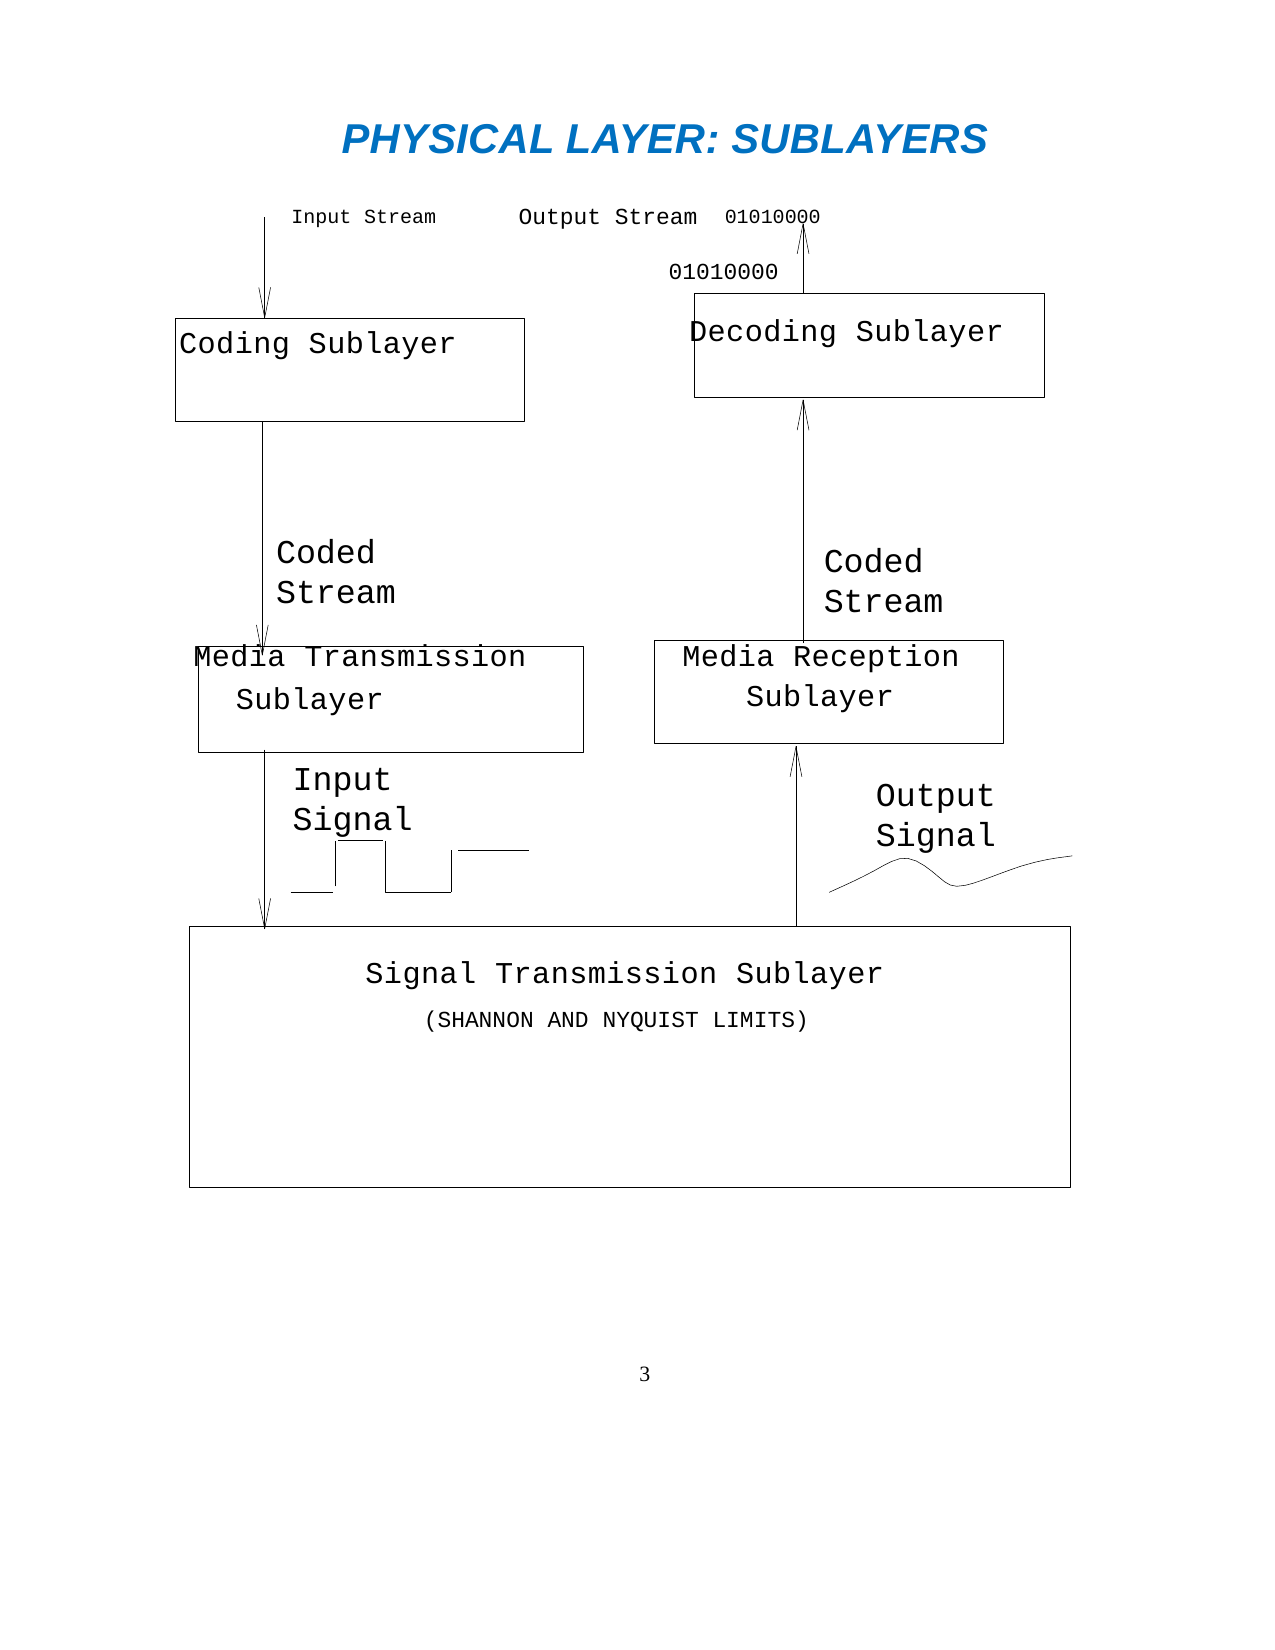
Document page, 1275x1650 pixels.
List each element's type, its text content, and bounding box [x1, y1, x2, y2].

text_box 3 [635, 1358, 655, 1386]
text_box [654, 640, 1004, 744]
text_box [797, 223, 809, 254]
text_box Media Transmission [191, 636, 605, 673]
text_box Coded Stream [821, 539, 1031, 619]
text_box Coded Stream [273, 529, 484, 610]
text_box [797, 399, 809, 431]
text_box [189, 925, 1070, 1188]
text_box [258, 287, 271, 318]
text_box Decoding Sublayer [687, 311, 1078, 348]
text_box [256, 624, 269, 656]
text_box [258, 898, 271, 929]
text_box PHYSICAL LAYER: SUBLAYERS Input Stream Output Stream 01010000 01010000 [289, 111, 1004, 286]
text_box [829, 855, 1073, 893]
text_box [694, 293, 1044, 311]
text_box Media Reception [680, 636, 1026, 673]
text_box [790, 746, 802, 777]
text_box Signal Transmission Sublayer (SHANNON AND NYQUIST LIMITS) [304, 952, 945, 1033]
text_box [198, 673, 583, 753]
text_box Input Signal [290, 757, 500, 838]
text_box Output Signal [873, 773, 1100, 854]
text_box [694, 348, 1044, 397]
text_box [174, 317, 525, 422]
text_box [385, 840, 451, 893]
